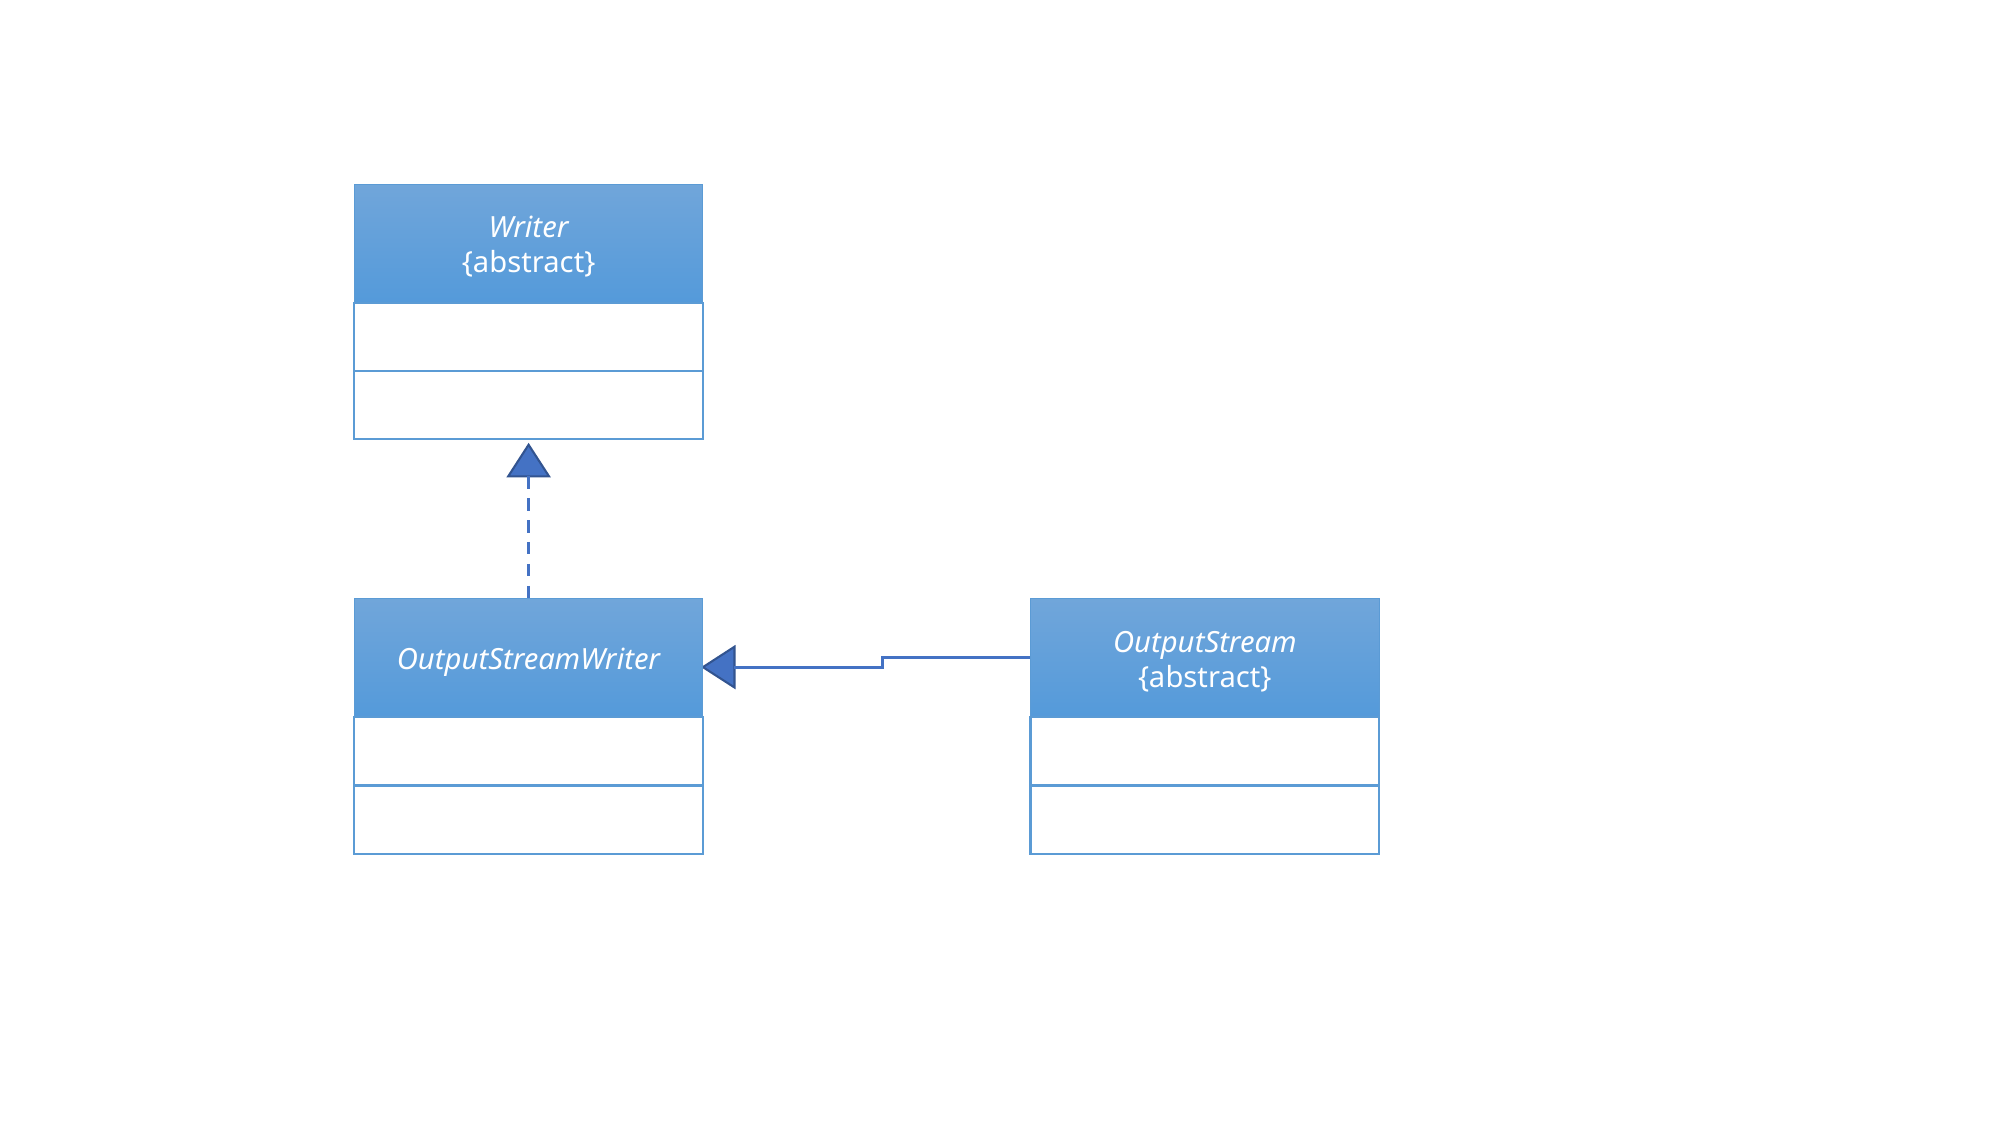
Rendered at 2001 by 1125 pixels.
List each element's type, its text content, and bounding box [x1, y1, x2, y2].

text_box [353, 302, 704, 370]
text_box [353, 785, 704, 855]
text_box [1029, 716, 1380, 785]
text_box [353, 716, 704, 785]
text_box [1029, 785, 1380, 855]
text_box [506, 442, 551, 478]
text_box [703, 644, 736, 690]
text_box OutputStreamWriter [354, 598, 703, 716]
text_box [353, 370, 704, 440]
text_box OutputStream {abstract} [1030, 598, 1380, 716]
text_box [734, 657, 1031, 668]
text_box Writer {abstract} [354, 184, 703, 302]
